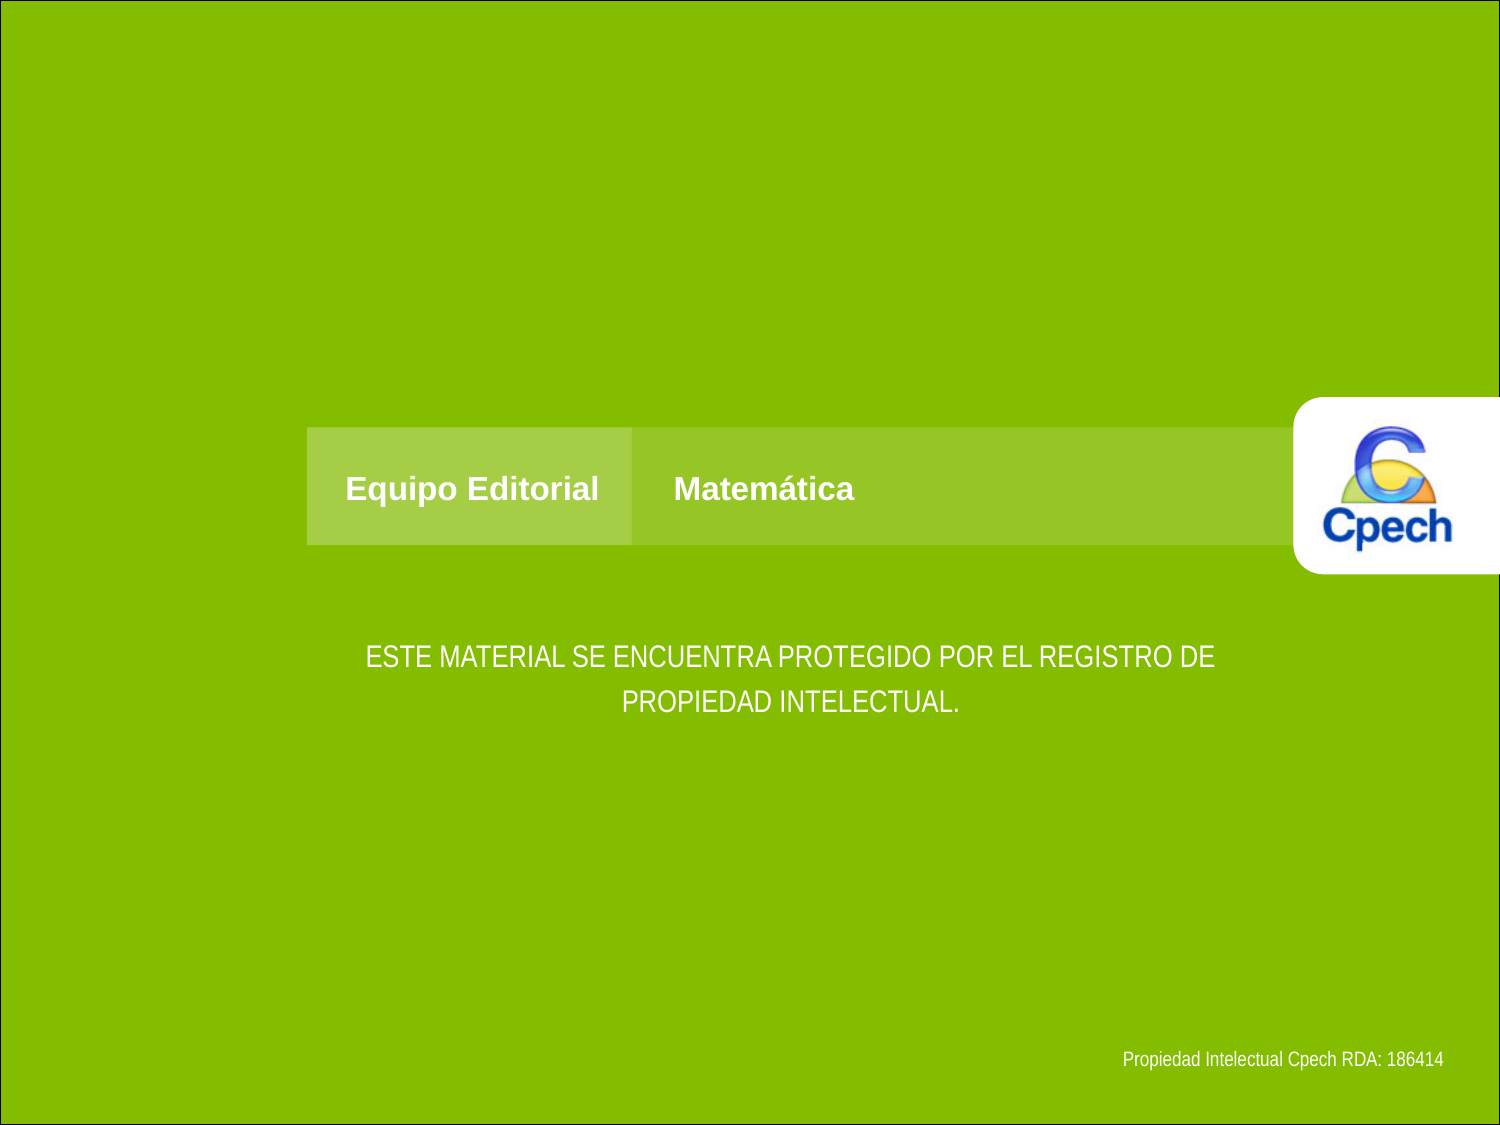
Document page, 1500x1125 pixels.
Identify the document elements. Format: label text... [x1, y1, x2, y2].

text_box Equipo Editorial Matemática [330, 456, 1270, 515]
text_box [0, 0, 1500, 1125]
text_box ESTE MATERIAL SE ENCUENTRA PROTEGIDO POR EL REGISTRO DE PROPIEDAD INTELECTUAL. [348, 621, 1235, 727]
text_box [307, 427, 632, 546]
text_box [632, 427, 1293, 546]
picture [1316, 420, 1460, 563]
text_box Propiedad Intelectual Cpech RDA: 186414 [1069, 1046, 1459, 1077]
text_box [1293, 397, 1500, 575]
